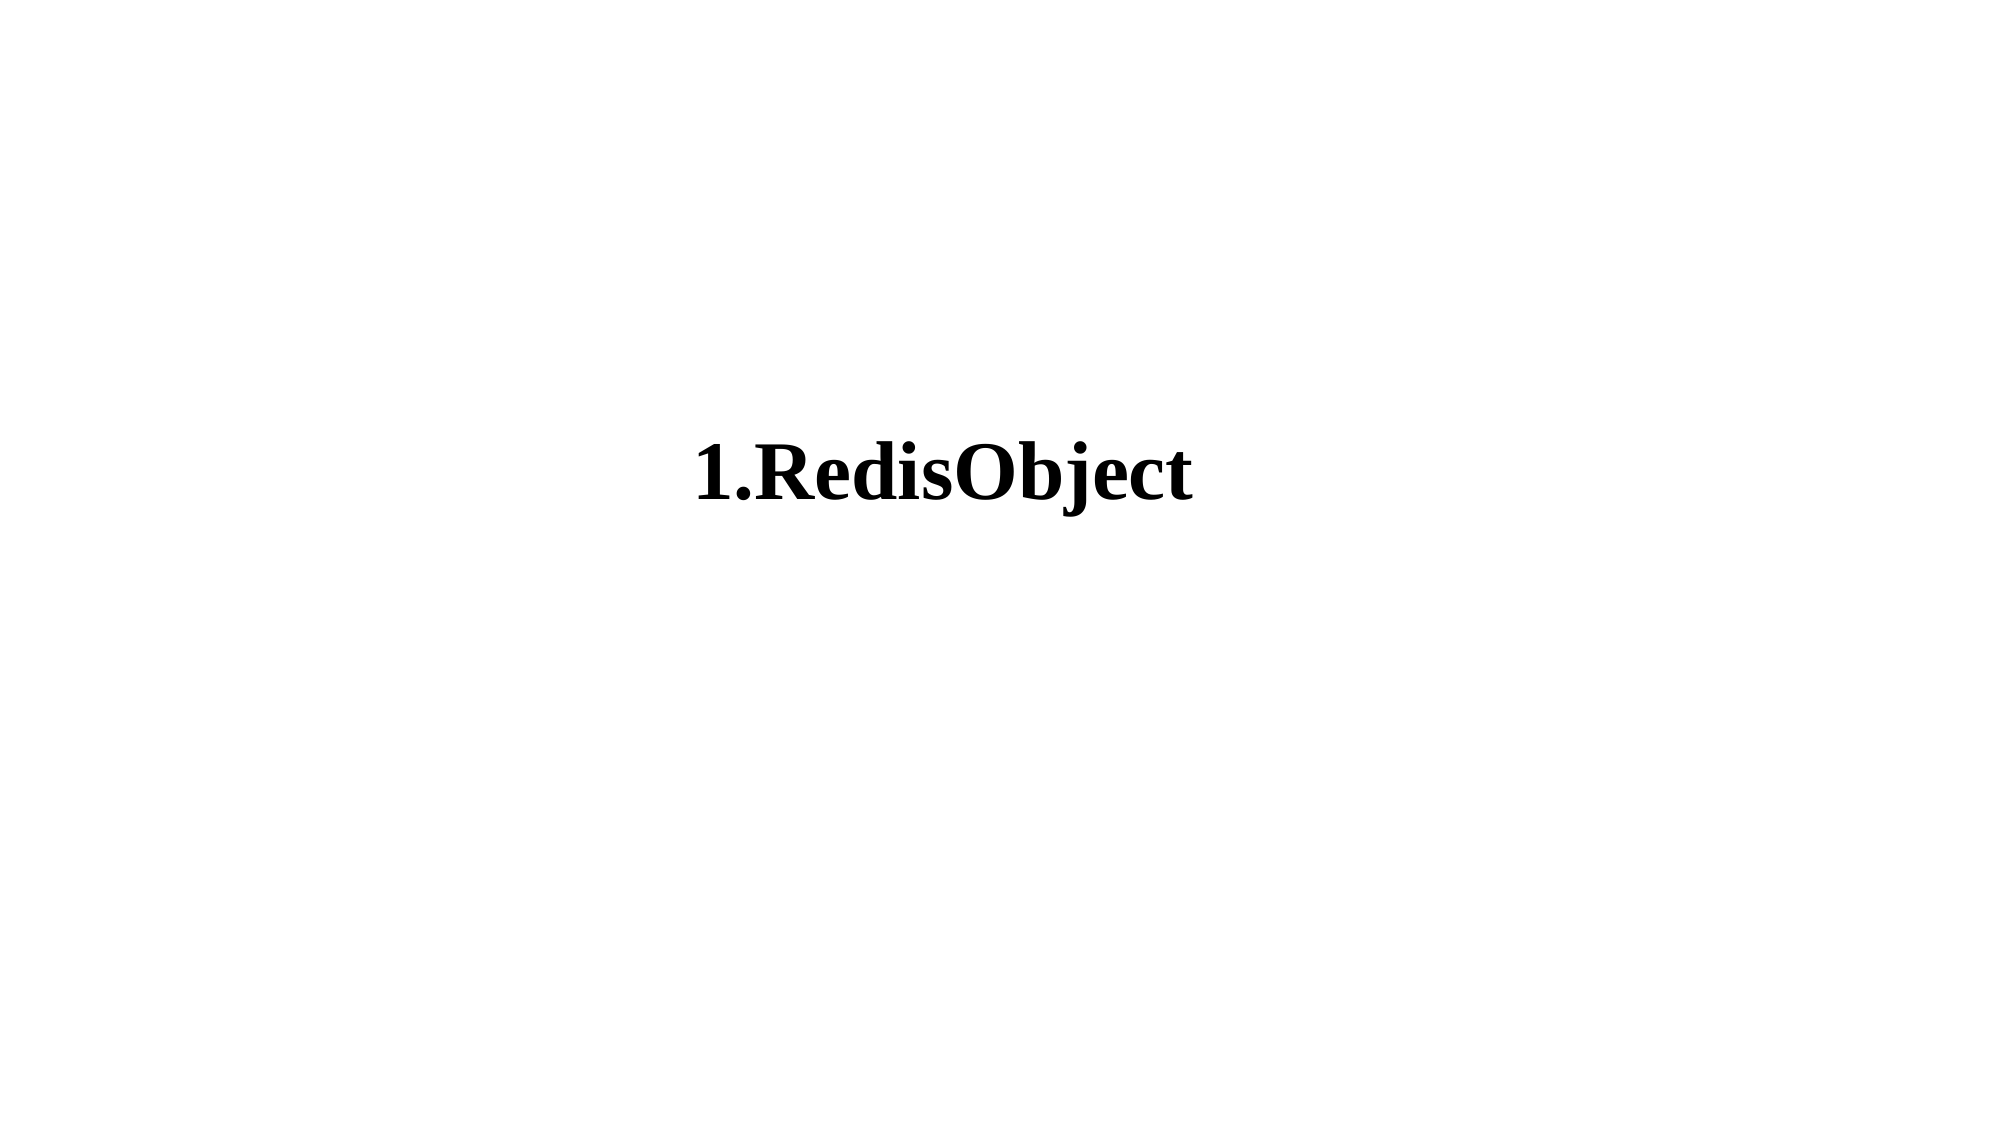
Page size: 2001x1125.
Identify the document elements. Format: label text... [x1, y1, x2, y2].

text_box 1.RedisObject [677, 408, 1335, 524]
